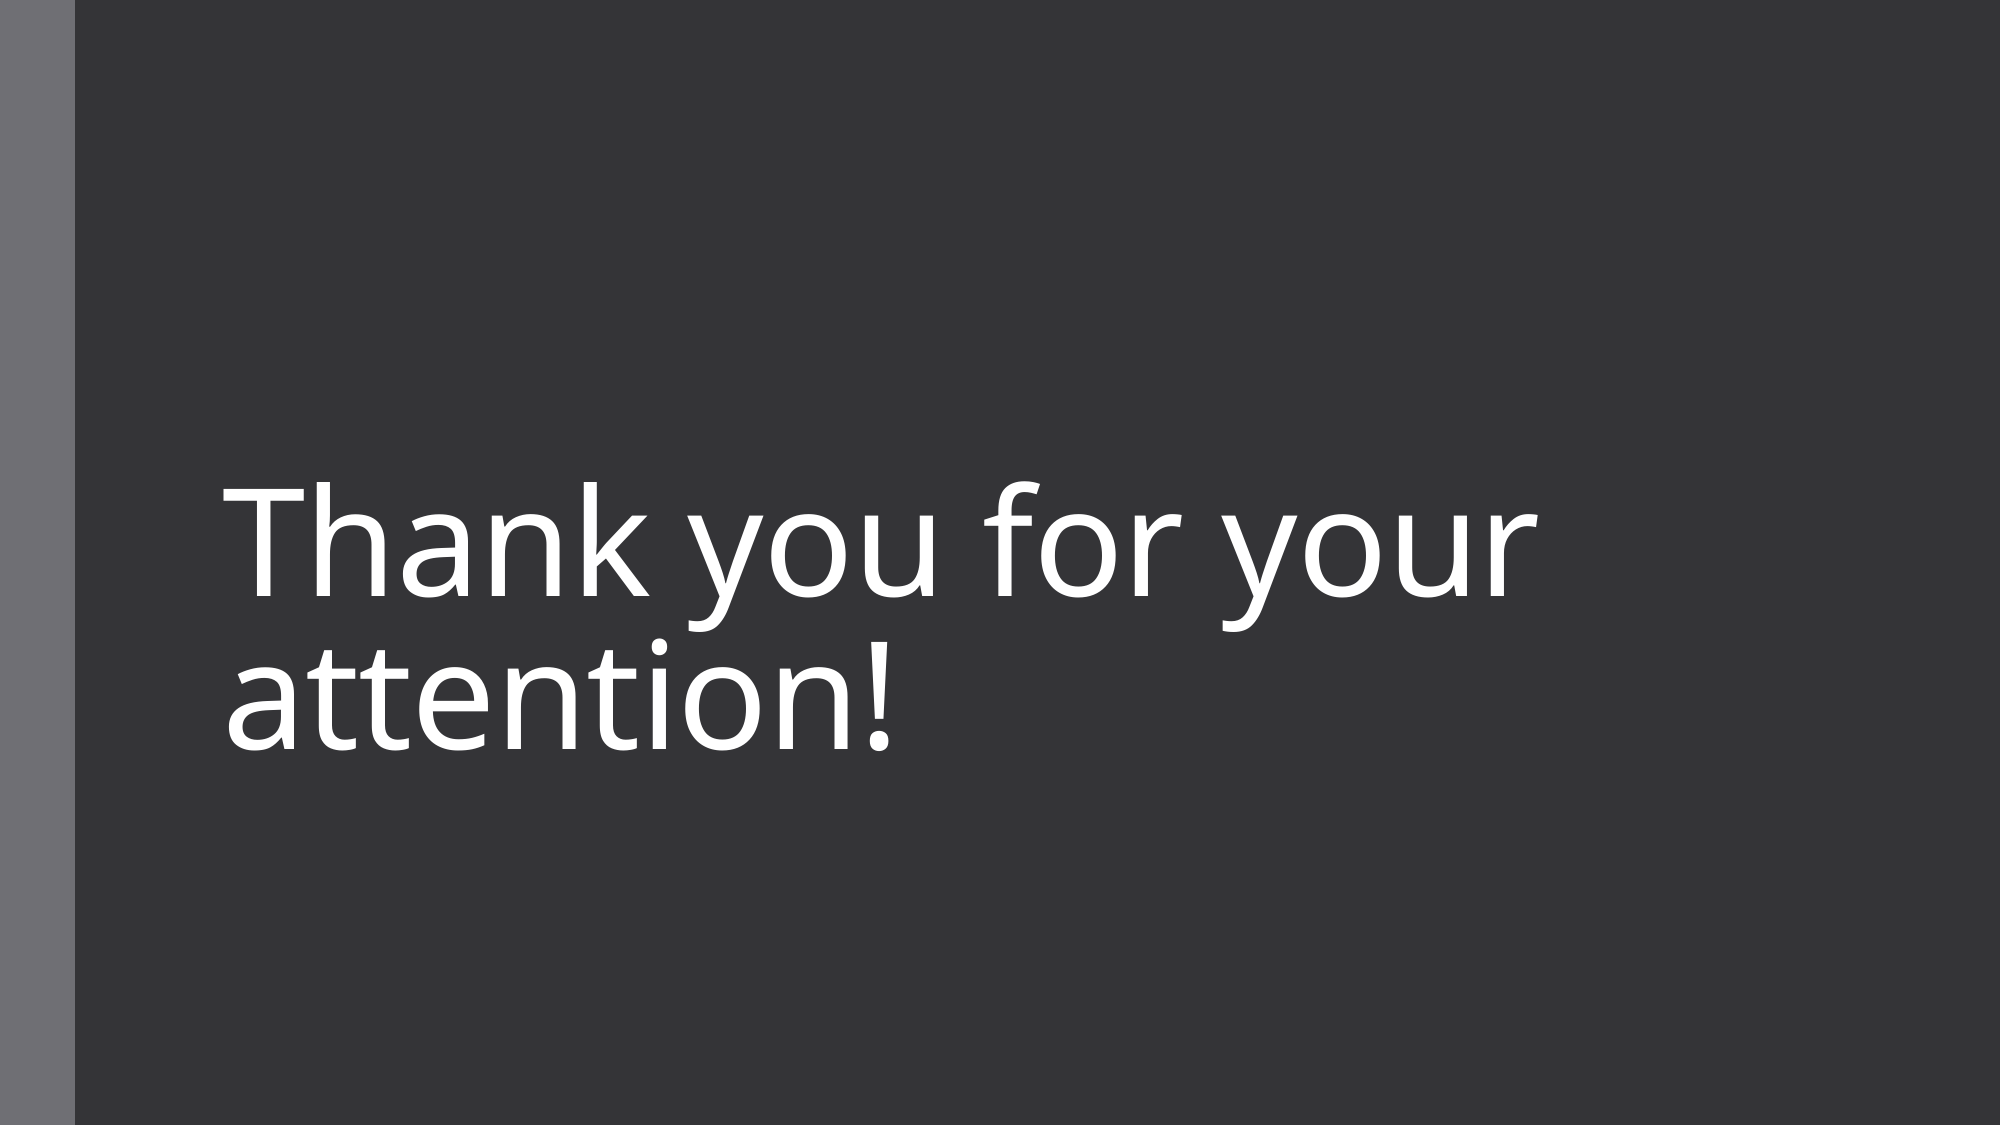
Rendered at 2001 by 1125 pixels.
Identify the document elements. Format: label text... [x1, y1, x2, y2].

title Thank you for your attention! [206, 124, 1752, 788]
